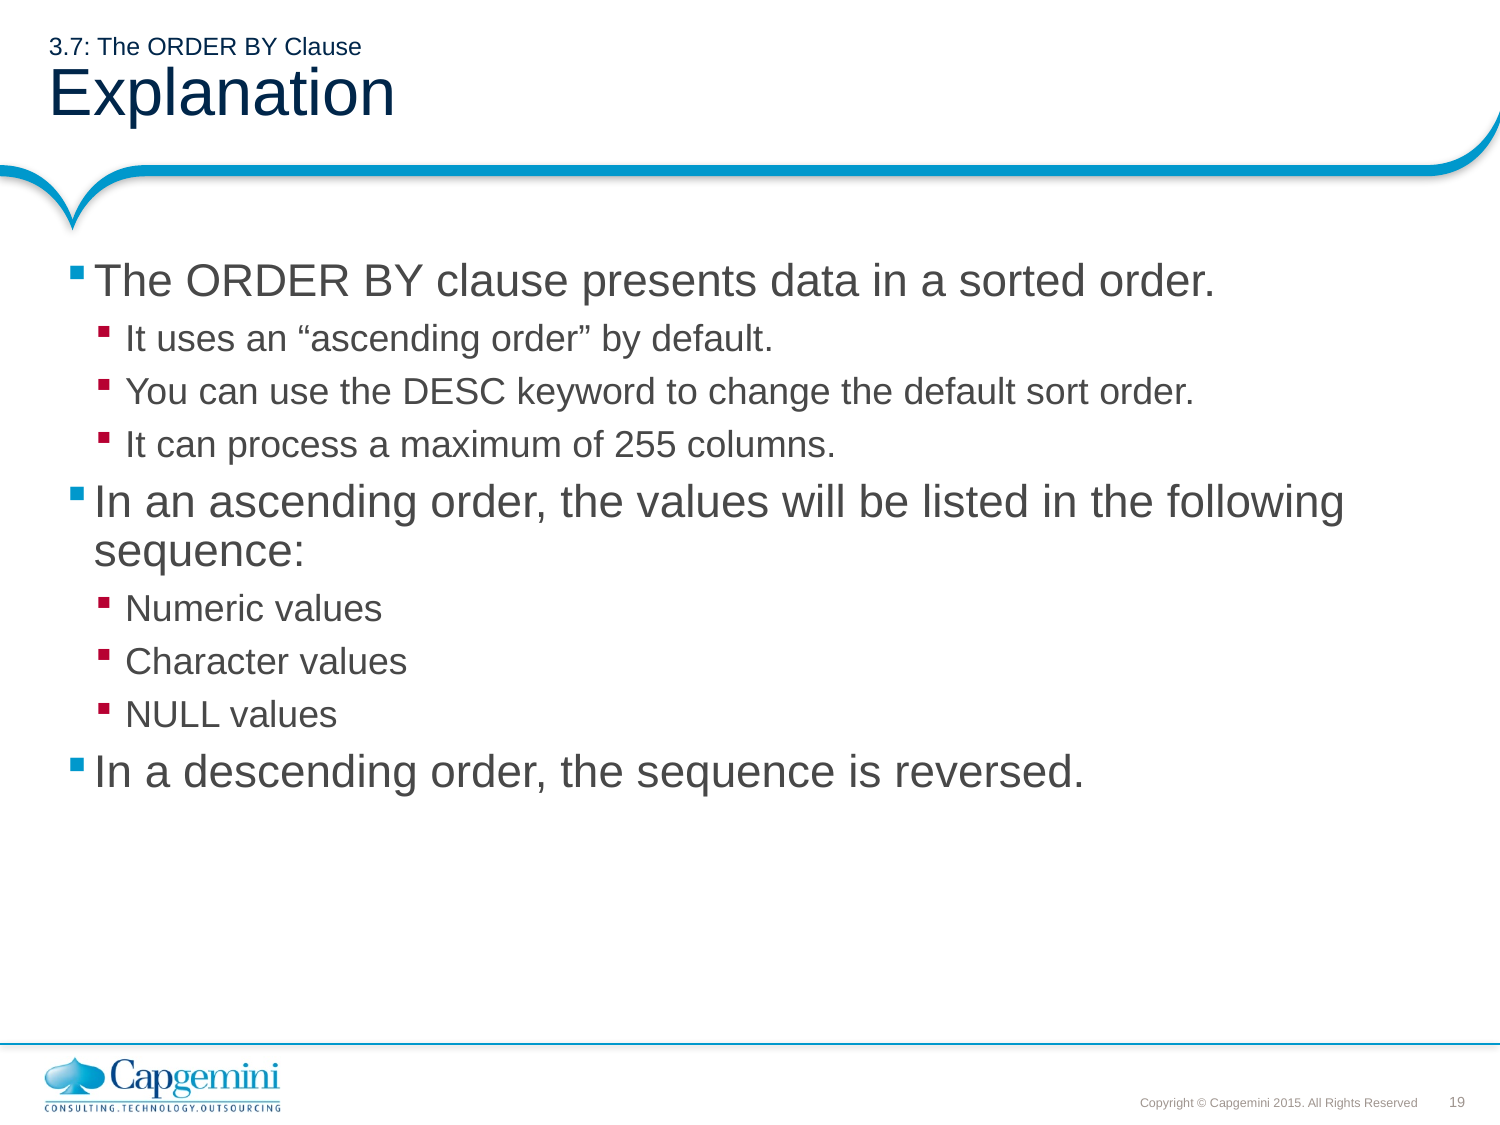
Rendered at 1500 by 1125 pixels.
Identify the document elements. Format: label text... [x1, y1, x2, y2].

title 3.7: The ORDER BY Clause Explanation [0, 0, 1500, 165]
list The ORDER BY clause presents data in a sorted order. It uses an “ascending order” by default. You can use the DESC keyword to change the default sort order. It can process a maximum of 255 columns. In an ascending order, the values will be listed in the following sequence: Numeric values Character values NULL values In a descending order, the sequence is reversed. [48, 245, 1500, 1007]
picture [44, 1056, 281, 1113]
